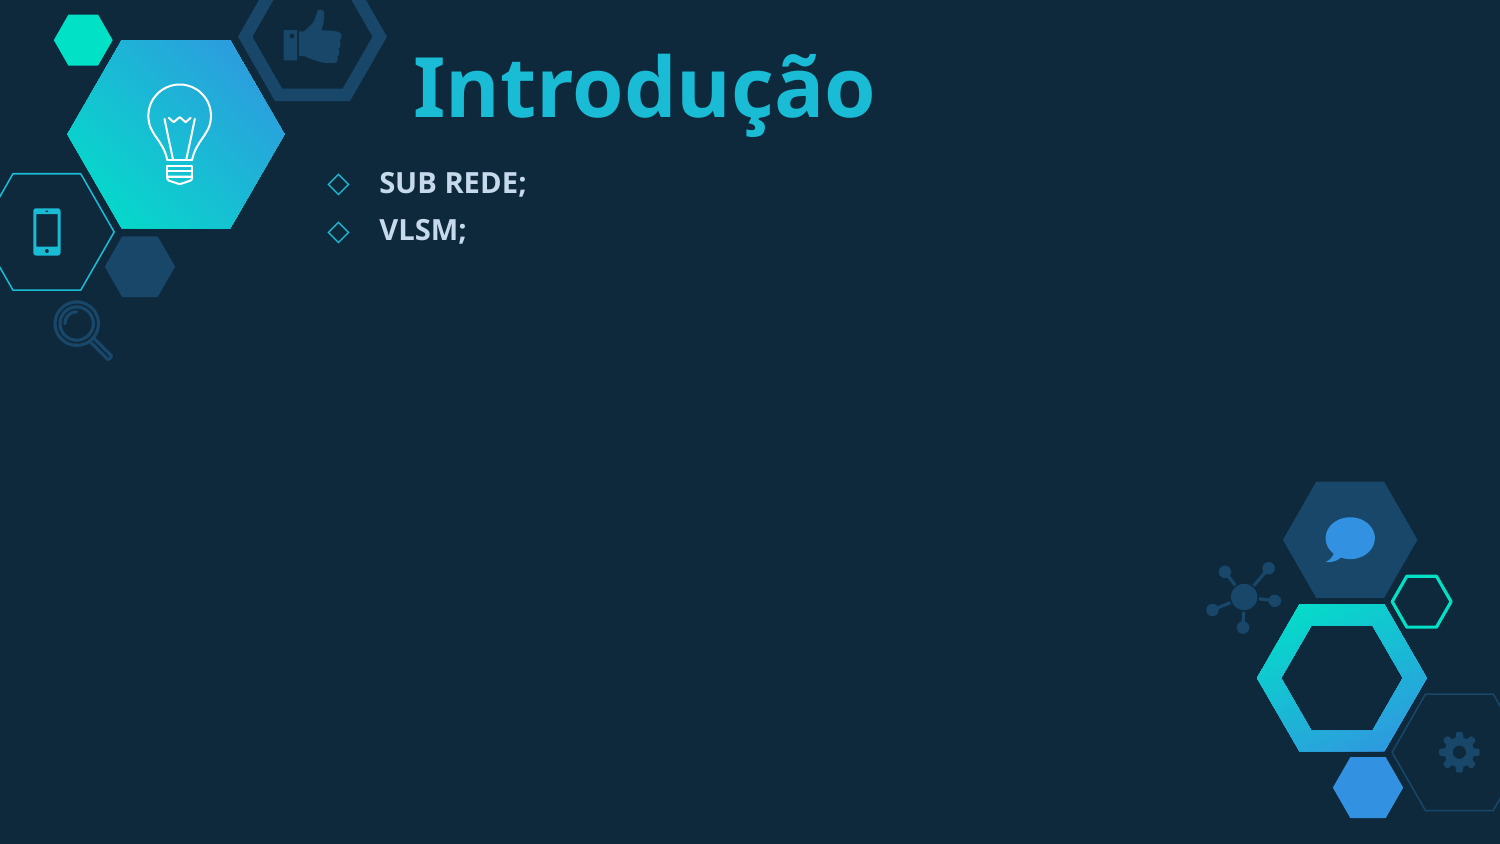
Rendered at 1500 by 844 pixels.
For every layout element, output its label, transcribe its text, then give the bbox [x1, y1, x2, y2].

list SUB REDE; VLSM; [289, 149, 1194, 776]
title Introdução [398, 43, 1210, 150]
